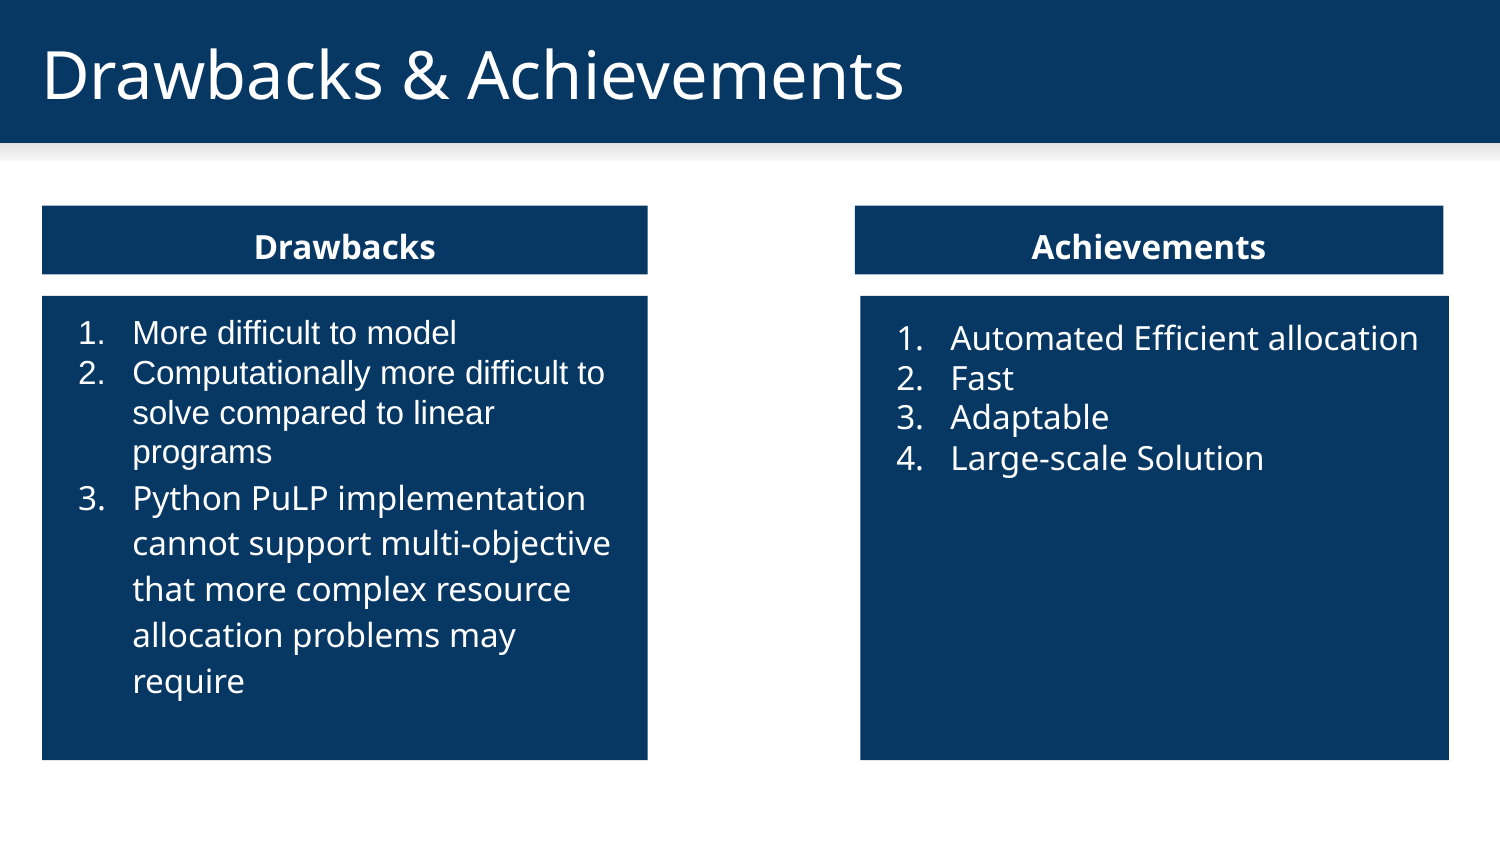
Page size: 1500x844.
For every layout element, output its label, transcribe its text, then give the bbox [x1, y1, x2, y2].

text_box Automated Efficient allocation Fast Adaptable Large-scale Solution [860, 295, 1449, 761]
text_box More difficult to model Computationally more difficult to solve compared to linear programs Python PuLP implementation cannot support multi-objective that more complex resource allocation problems may require [42, 295, 648, 761]
list Achievements [854, 205, 1444, 275]
title Drawbacks & Achievements [26, 23, 1474, 123]
list Drawbacks [42, 205, 648, 275]
